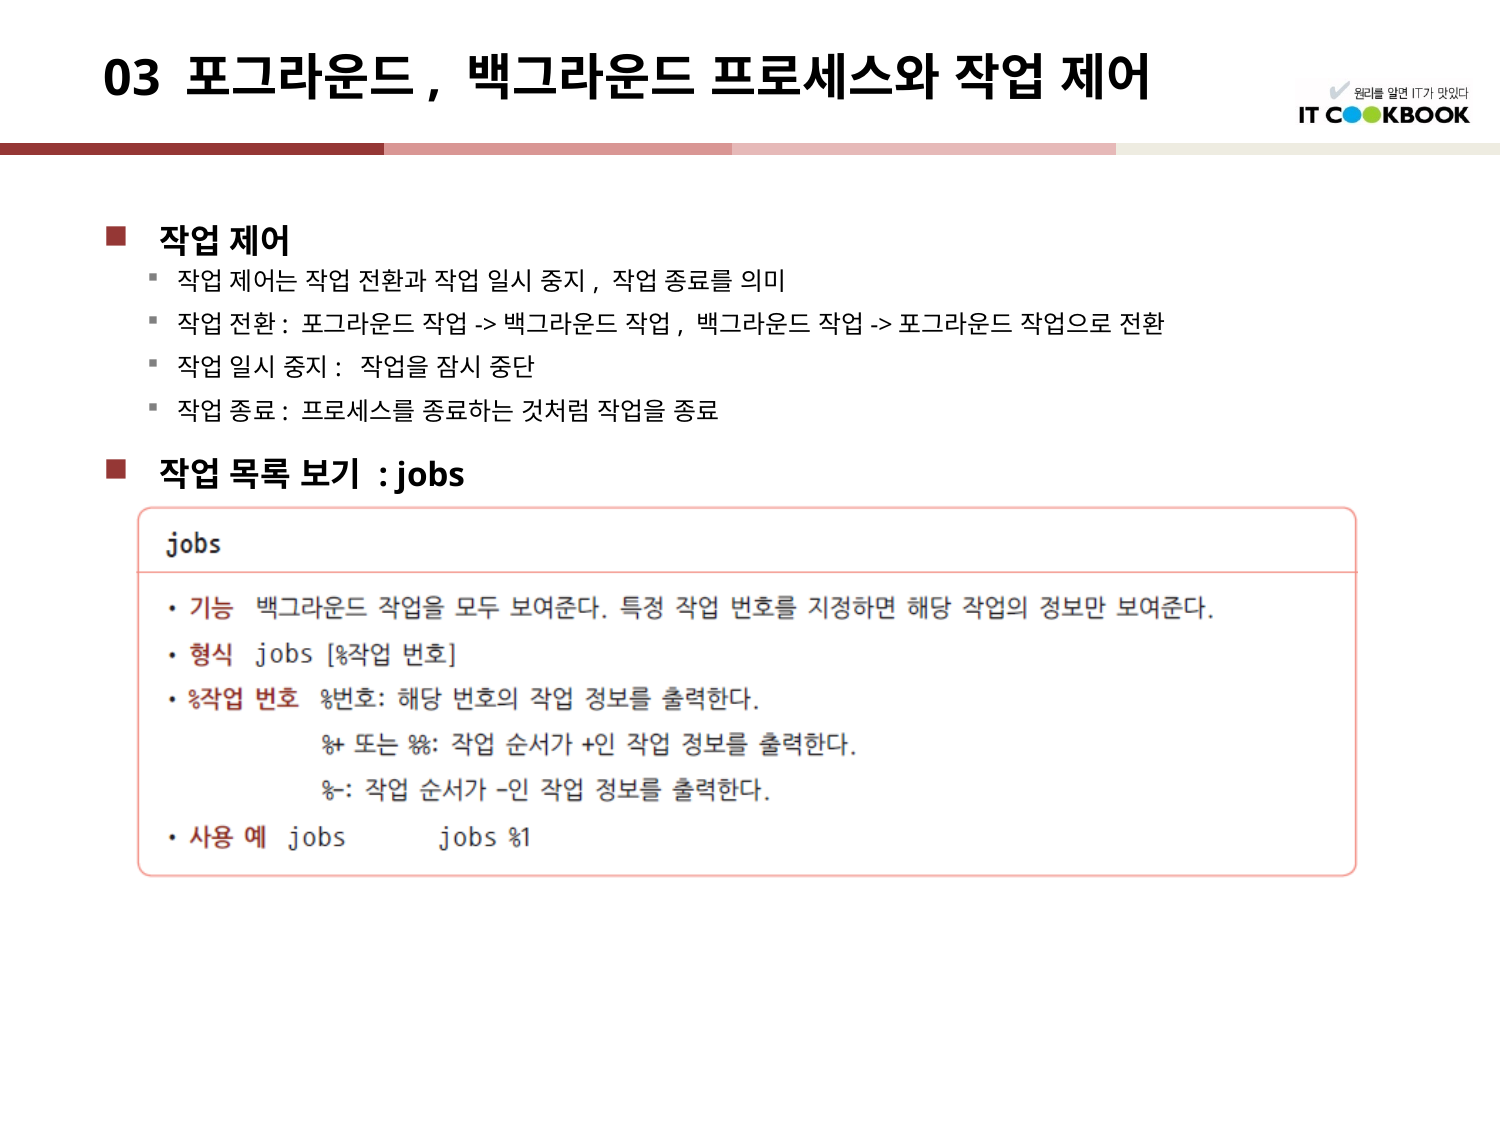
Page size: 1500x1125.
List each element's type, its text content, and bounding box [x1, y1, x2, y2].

list 작업 제어 작업 제어는 작업 전환과 작업 일시 중지, 작업 종료를 의미 작업 전환: 포그라운드 작업->백그라운드 작업, 백그라운드 작업->포그라운드 작업으로 전환 작업 일시 중지: 작업을 잠시 중단 작업 종료: 프로세스를 종료하는 것처럼 작업을 종료 작업 목록 보기 : jobs [88, 192, 1459, 1080]
picture [1295, 78, 1473, 125]
picture [135, 502, 1358, 880]
title 03 포그라운드, 백그라운드 프로세스와 작업 제어 [88, 30, 1330, 121]
